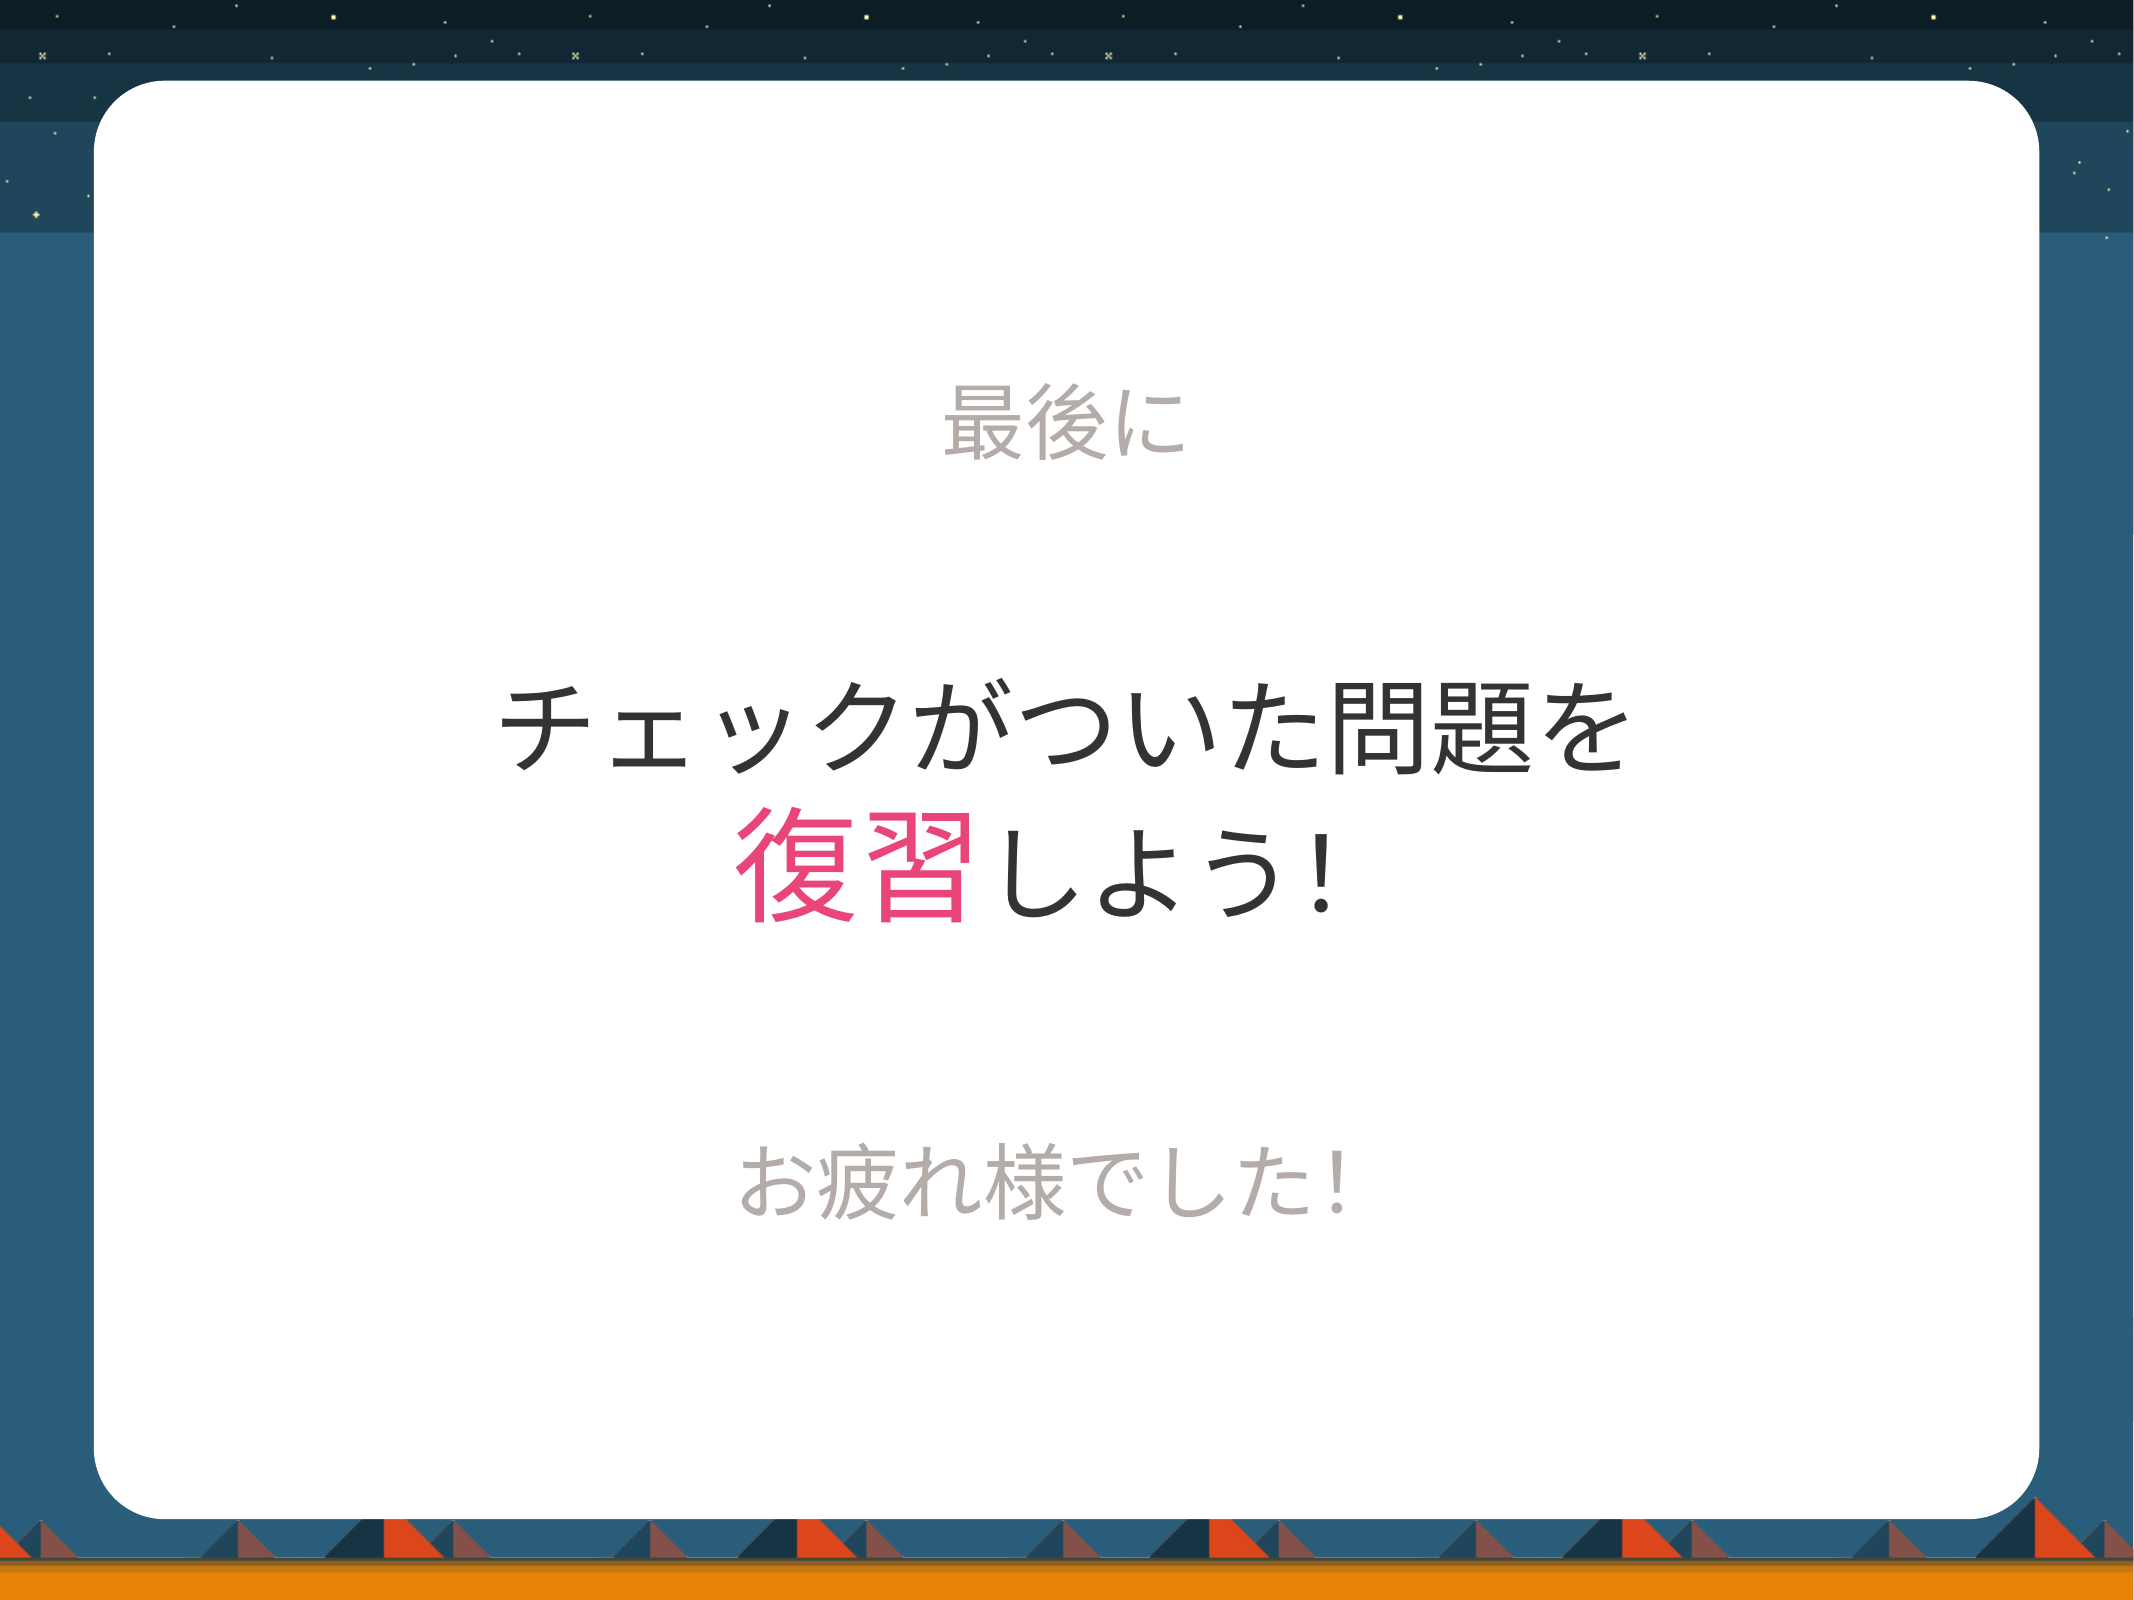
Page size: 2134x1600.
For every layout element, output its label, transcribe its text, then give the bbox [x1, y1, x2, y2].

text_box チェックがついた問題を 復習しよう！ [484, 654, 1649, 946]
text_box お疲れ様でした！ [725, 1121, 1408, 1239]
text_box 最後に [933, 361, 1200, 479]
picture [0, 0, 2134, 533]
picture [0, 1422, 2134, 1600]
